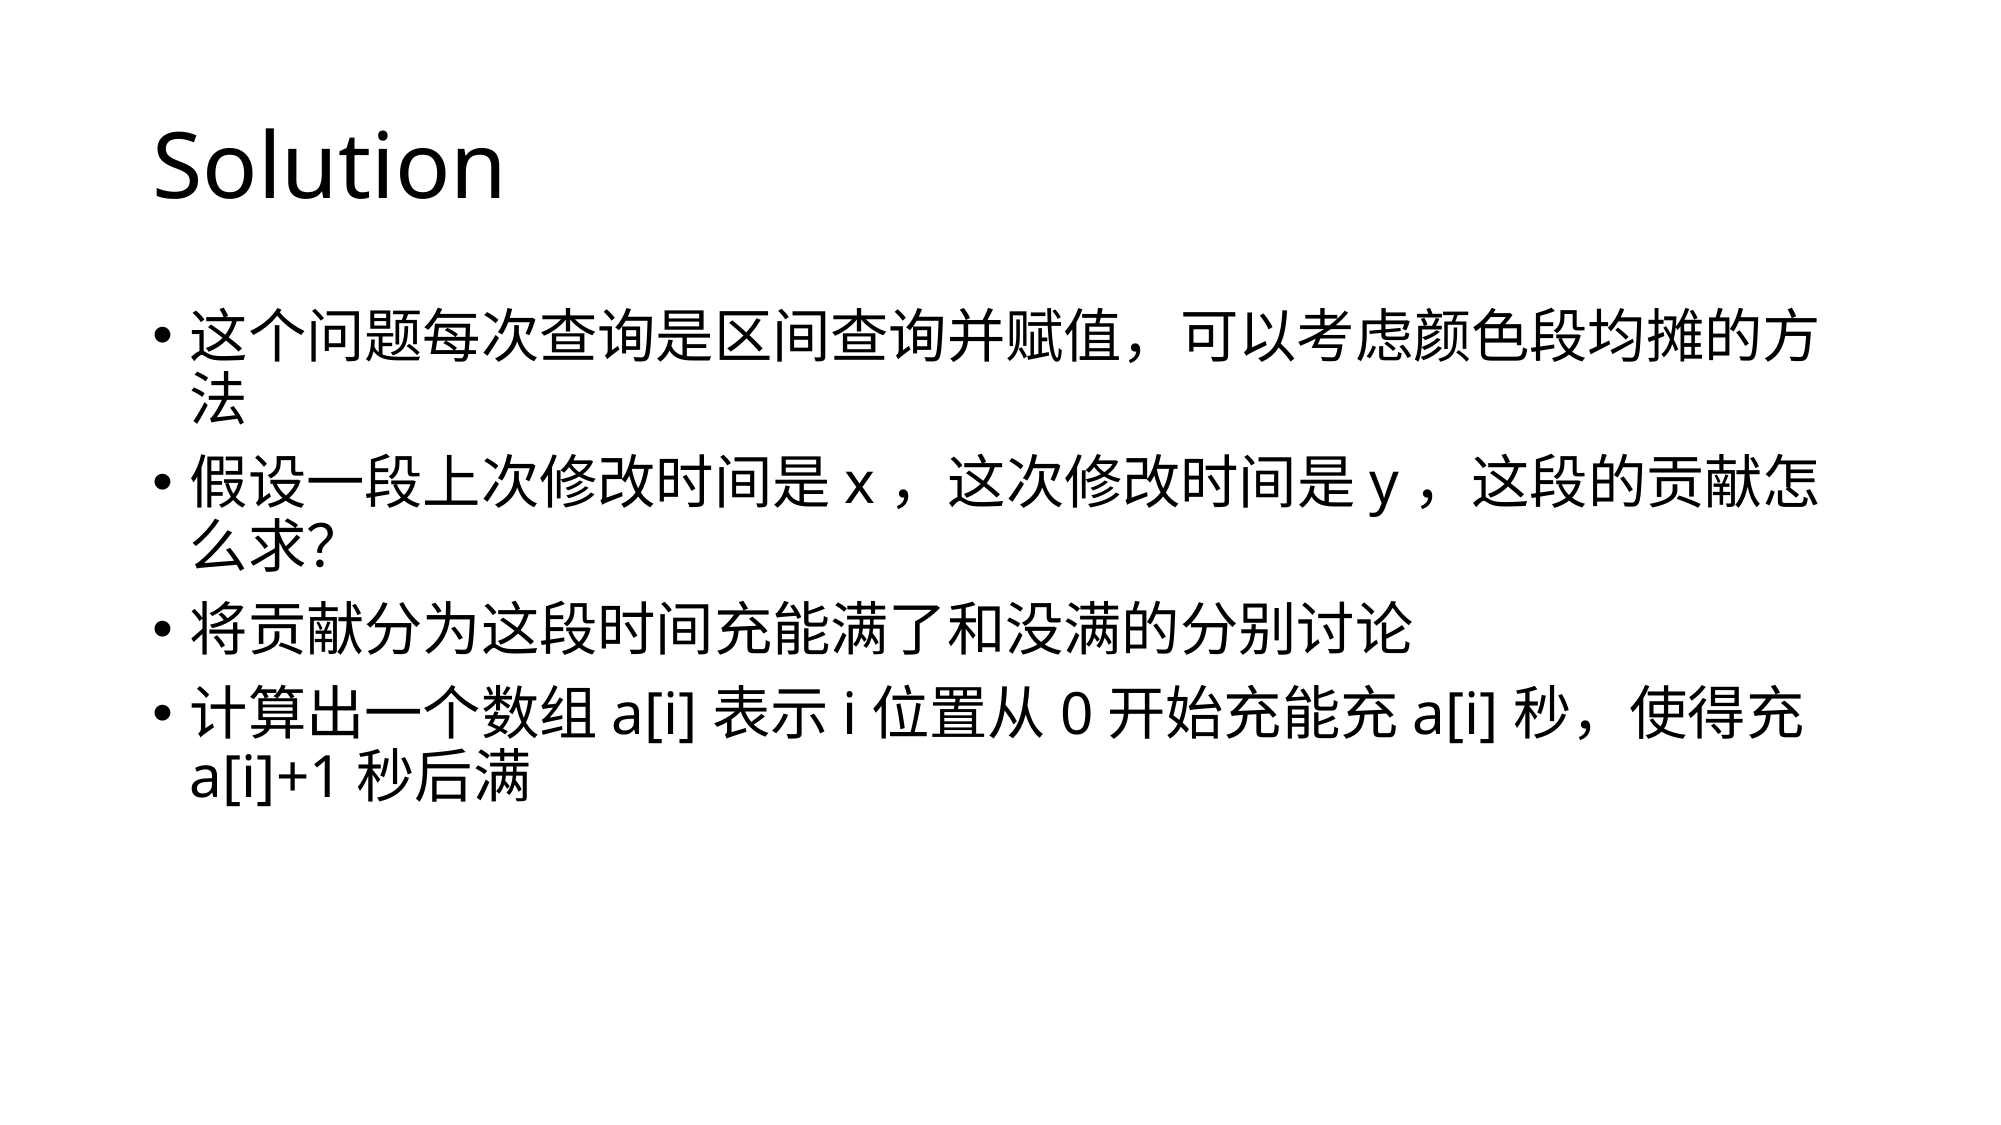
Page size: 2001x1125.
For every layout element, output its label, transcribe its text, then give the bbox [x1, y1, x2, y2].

title Solution [137, 59, 1863, 278]
list 这个问题每次查询是区间查询并赋值，可以考虑颜色段均摊的方法 假设一段上次修改时间是x，这次修改时间是y，这段的贡献怎么求？ 将贡献分为这段时间充能满了和没满的分别讨论 计算出一个数组a[i]表示i位置从0开始充能充a[i]秒，使得充a[i]+1秒后满 [137, 299, 1863, 1014]
